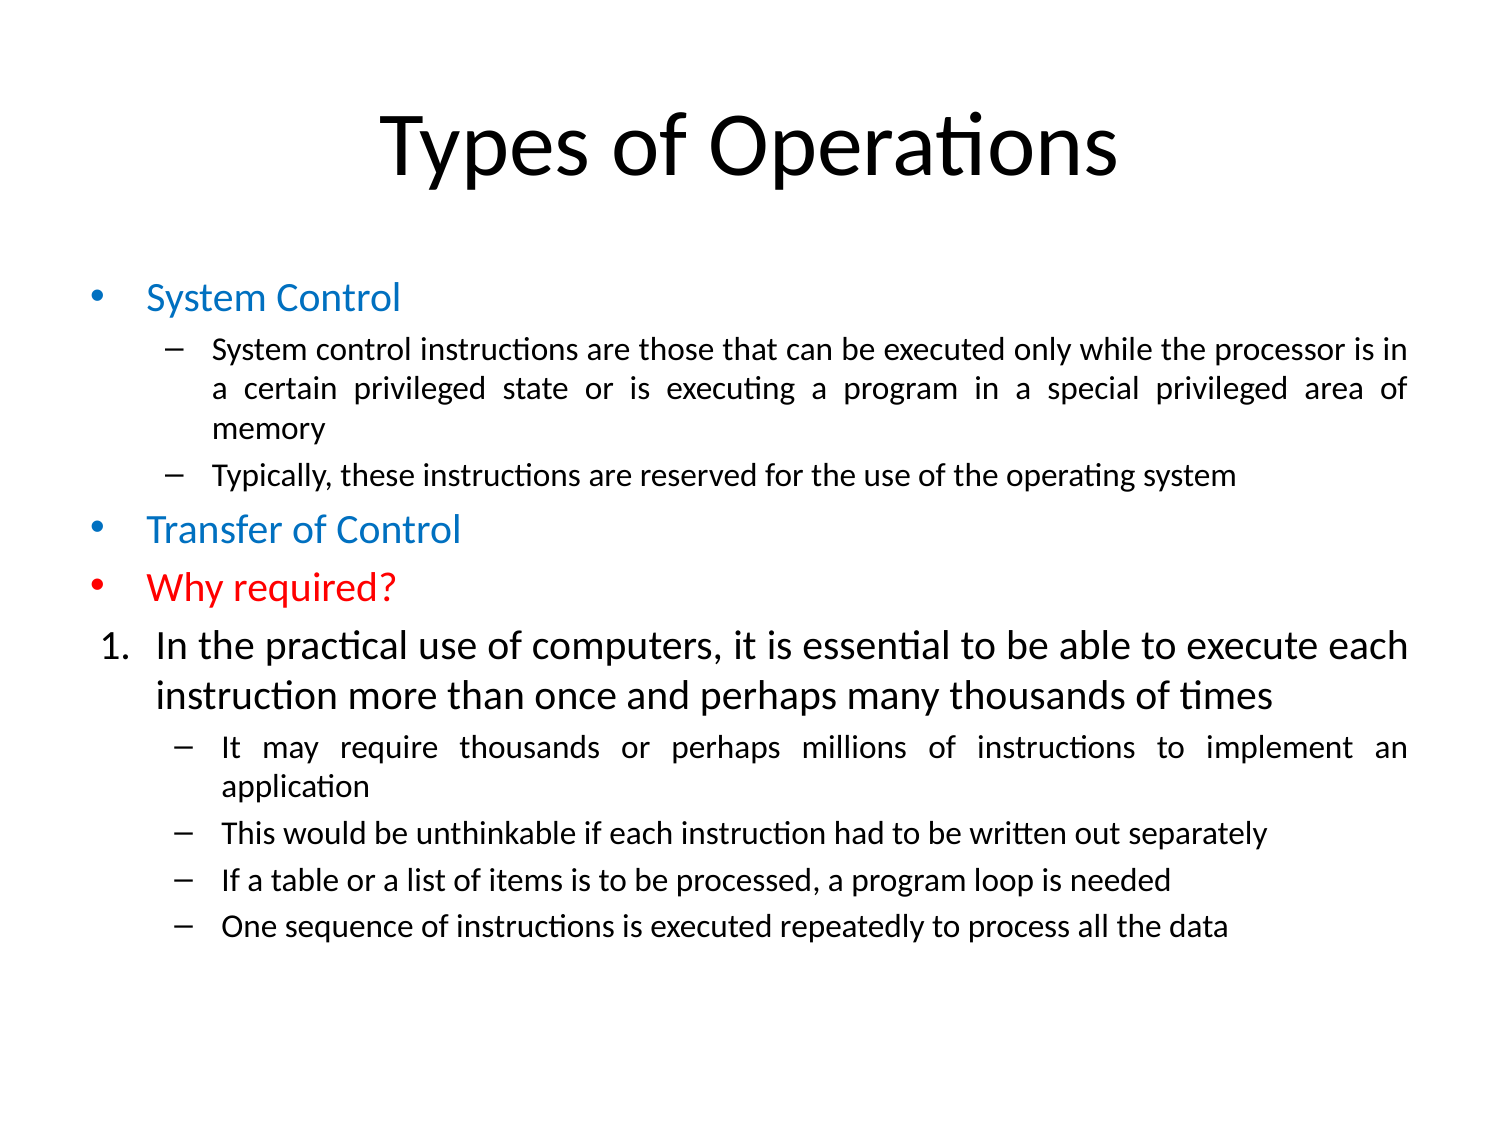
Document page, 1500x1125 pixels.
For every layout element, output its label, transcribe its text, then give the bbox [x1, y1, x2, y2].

list System Control System control instructions are those that can be executed only while the processor is in a certain privileged state or is executing a program in a special privileged area of memory Typically, these instructions are reserved for the use of the operating system Transfer of Control Why required? In the practical use of computers, it is essential to be able to execute each instruction more than once and perhaps many thousands of times It may require thousands or perhaps millions of instructions to implement an application This would be unthinkable if each instruction had to be written out separately If a table or a list of items is to be processed, a program loop is needed One sequence of instructions is executed repeatedly to process all the data [75, 262, 1425, 1005]
title Types of Operations [75, 45, 1425, 233]
